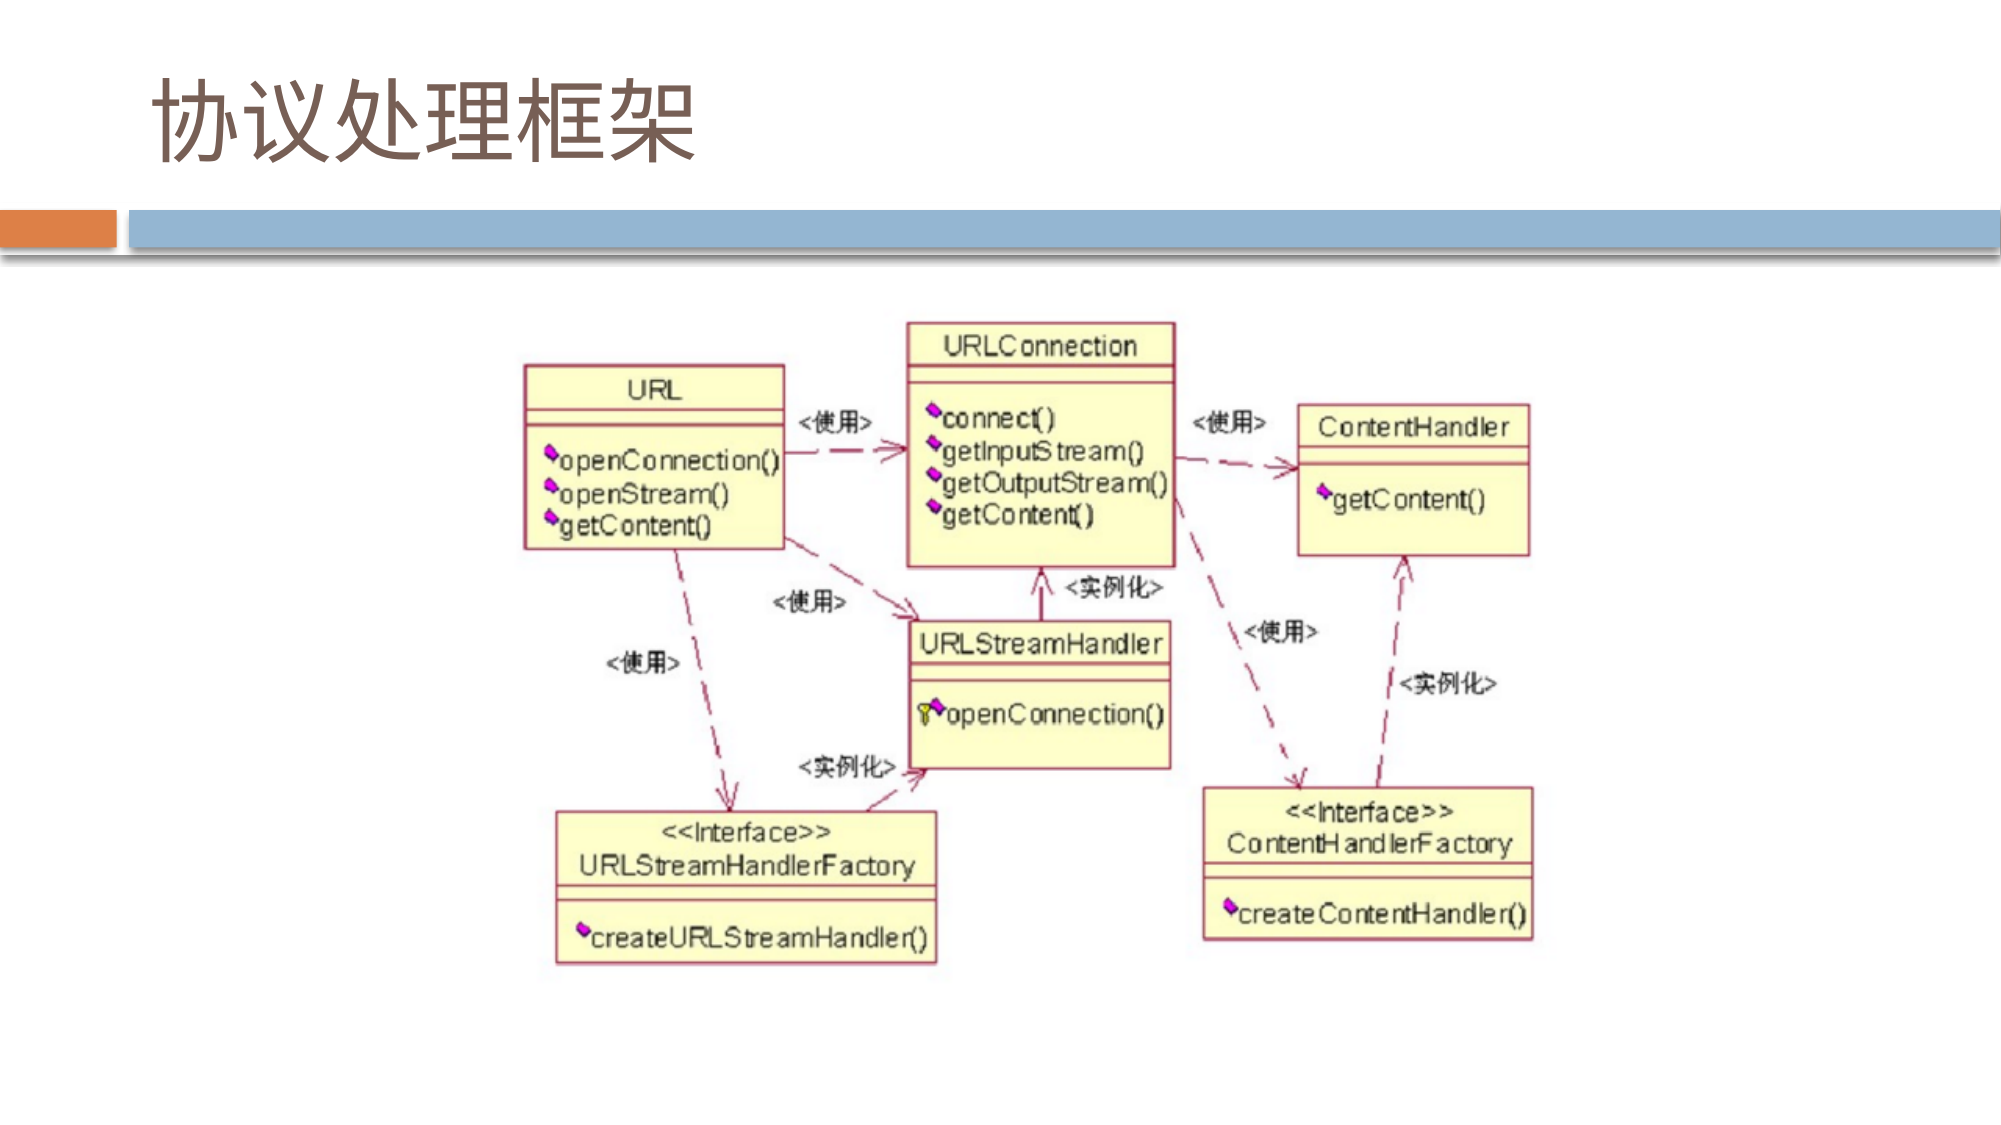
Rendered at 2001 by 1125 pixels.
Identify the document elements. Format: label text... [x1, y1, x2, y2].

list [490, 272, 1561, 990]
title 协议处理框架 [133, 37, 1918, 200]
